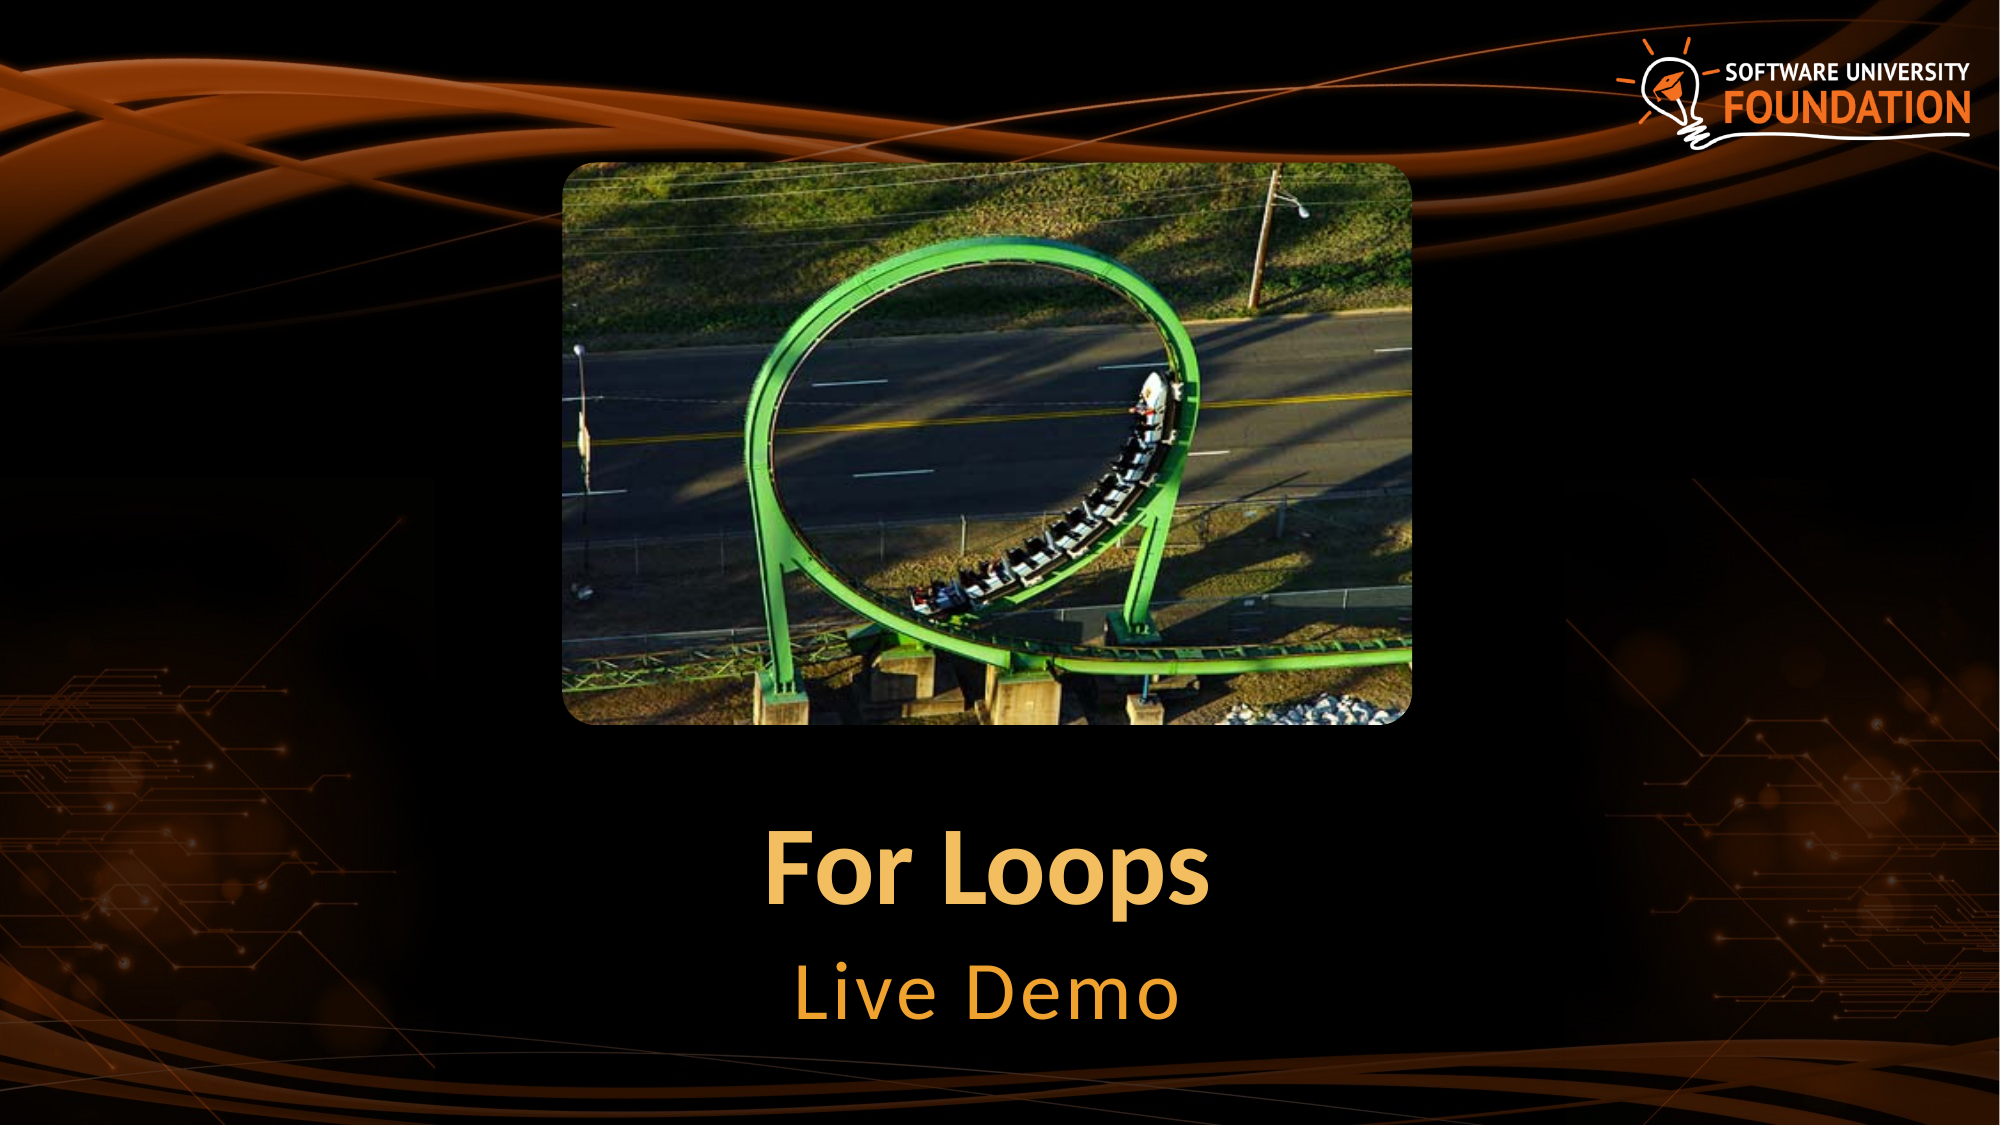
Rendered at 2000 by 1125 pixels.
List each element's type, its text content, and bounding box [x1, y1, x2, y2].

picture [0, 0, 2000, 1125]
text_box Live Demo [537, 924, 1437, 1042]
title For Loops [385, 771, 1591, 934]
